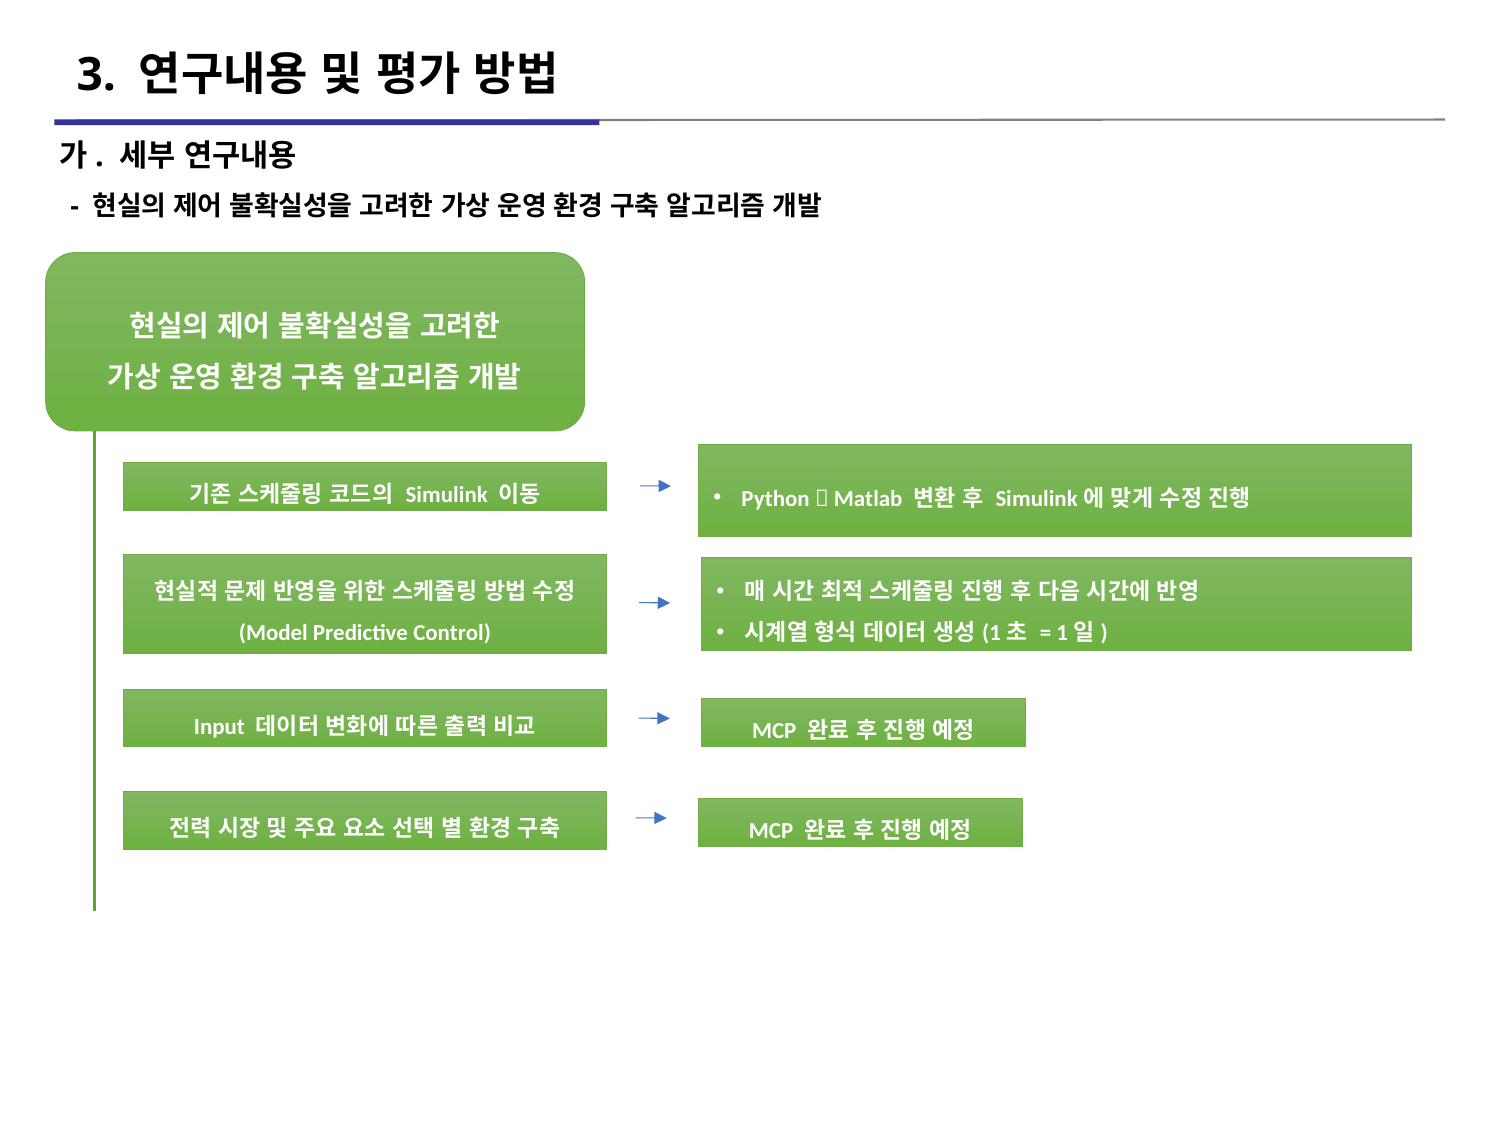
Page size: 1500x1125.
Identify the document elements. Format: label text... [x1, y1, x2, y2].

text_box 가. 세부 연구내용 [45, 119, 375, 175]
text_box 현실적 문제 반영을 위한 스케줄링 방법 수정 (Model Predictive Control) [123, 554, 607, 654]
text_box MCP 완료 후 진행 예정 [698, 798, 1023, 847]
text_box 매 시간 최적 스케줄링 진행 후 다음 시간에 반영 시계열 형식 데이터 생성(1초 = 1일) [701, 557, 1412, 651]
text_box 전력 시장 및 주요 요소 선택 별 환경 구축 [123, 791, 607, 850]
text_box 현실의 제어 불확실성을 고려한 가상 운영 환경 구축 알고리즘 개발 [45, 252, 586, 432]
text_box - 현실의 제어 불확실성을 고려한 가상 운영 환경 구축 알고리즘 개발 [56, 180, 1158, 236]
text_box MCP 완료 후 진행 예정 [701, 698, 1026, 747]
text_box Python  Matlab 변환 후 Simulink에 맞게 수정 진행 [698, 444, 1412, 537]
text_box 기존 스케줄링 코드의 Simulink 이동 [123, 462, 607, 511]
title 3. 연구내용 및 평가 방법 [61, 38, 1412, 113]
text_box Input 데이터 변화에 따른 출력 비교 [123, 689, 607, 747]
